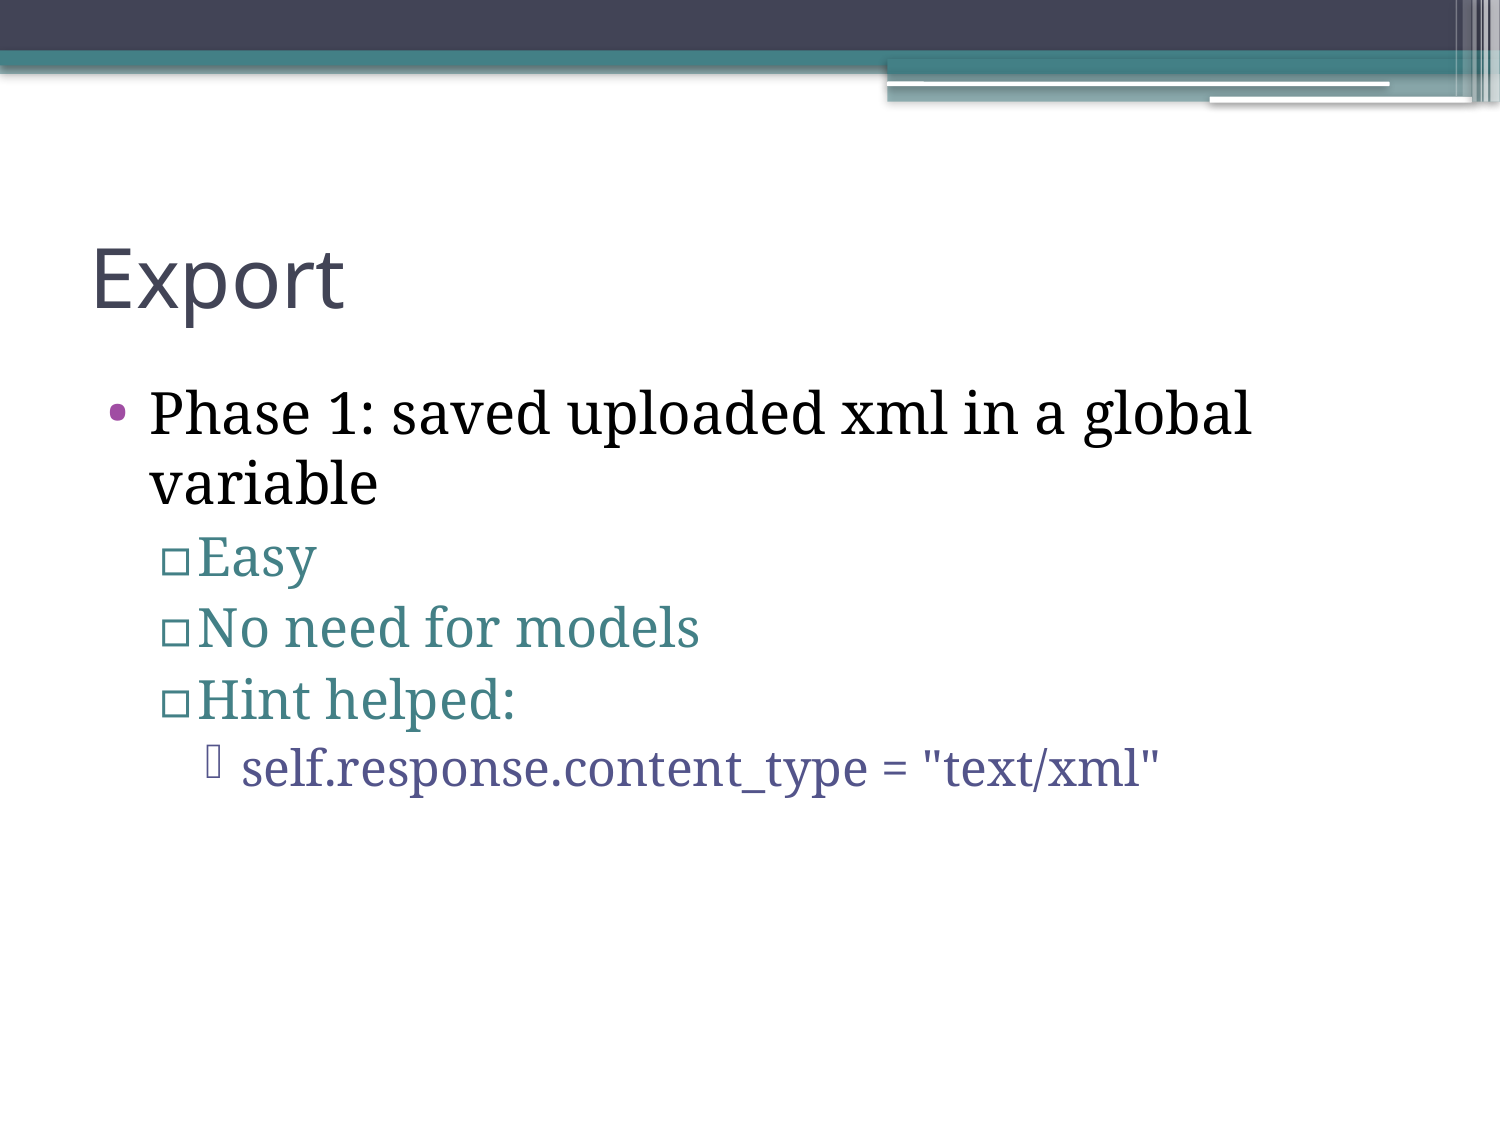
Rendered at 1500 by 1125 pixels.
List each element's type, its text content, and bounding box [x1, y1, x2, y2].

title Export [75, 187, 1425, 363]
list Phase 1: saved uploaded xml in a global variable Easy No need for models Hint helped: self.response.content_type = "text/xml" [75, 368, 1425, 1079]
